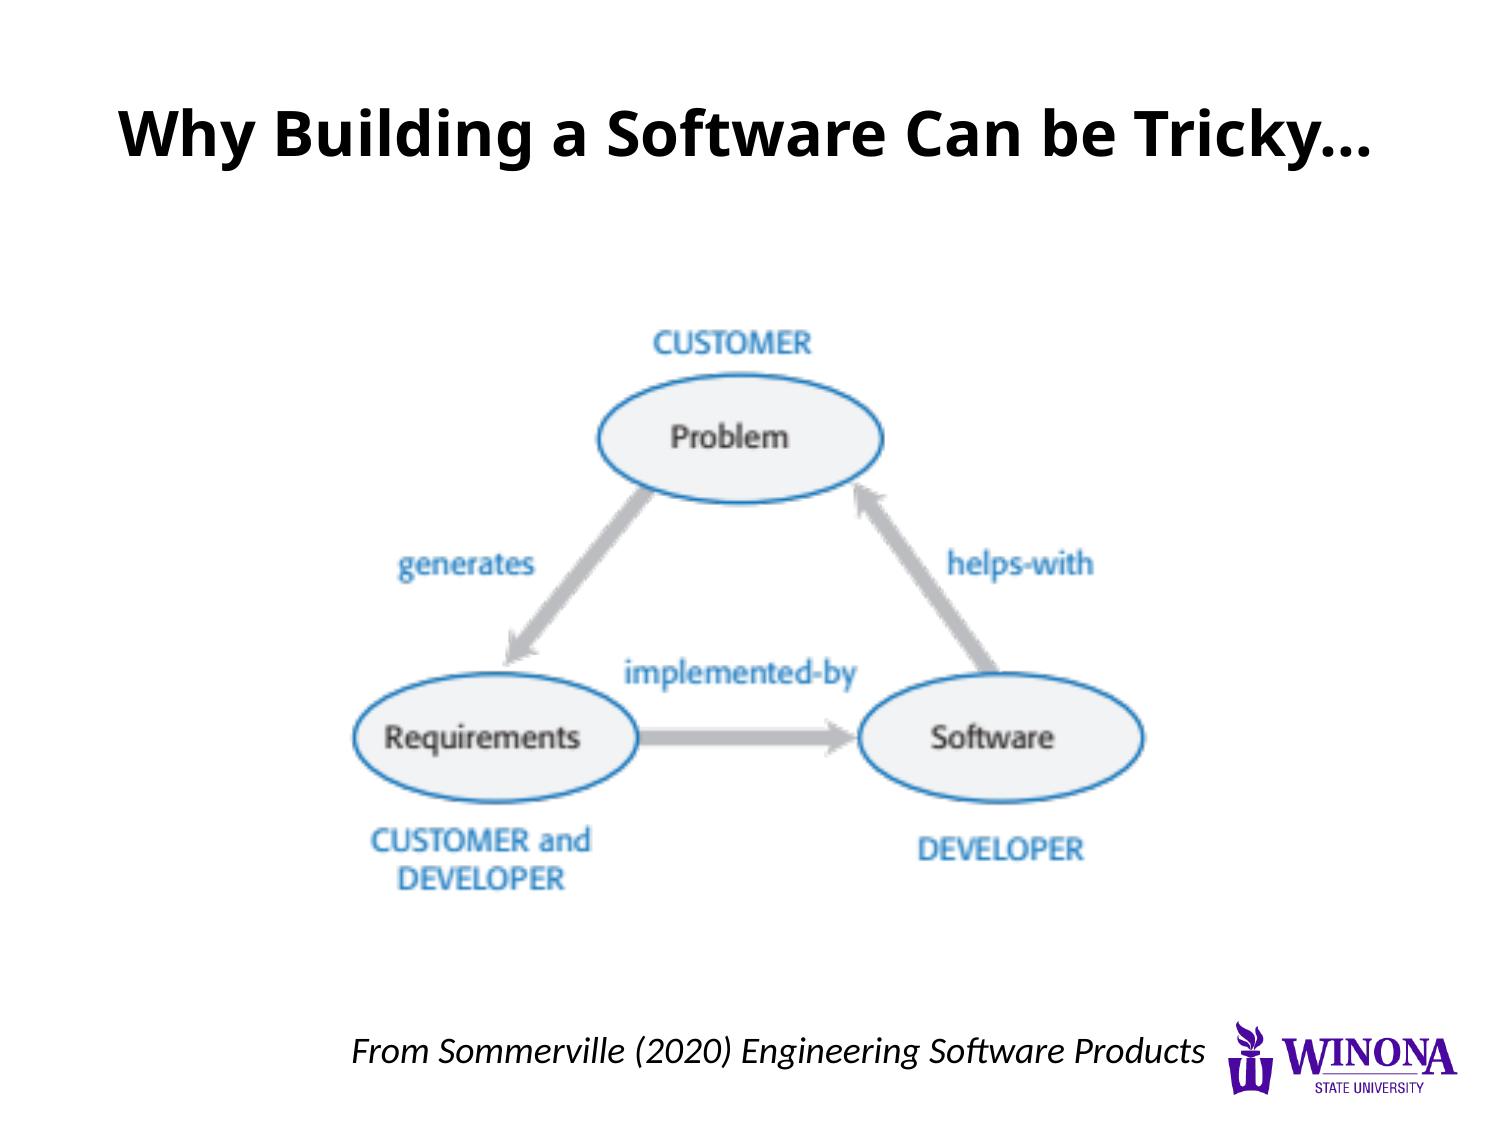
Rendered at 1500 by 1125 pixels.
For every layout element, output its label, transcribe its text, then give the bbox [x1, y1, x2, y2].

text_box From Sommerville (2020) Engineering Software Products [336, 1018, 1256, 1079]
title Why Building a Software Can be Tricky… [103, 59, 1397, 213]
picture [1208, 1001, 1476, 1112]
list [212, 264, 1287, 949]
